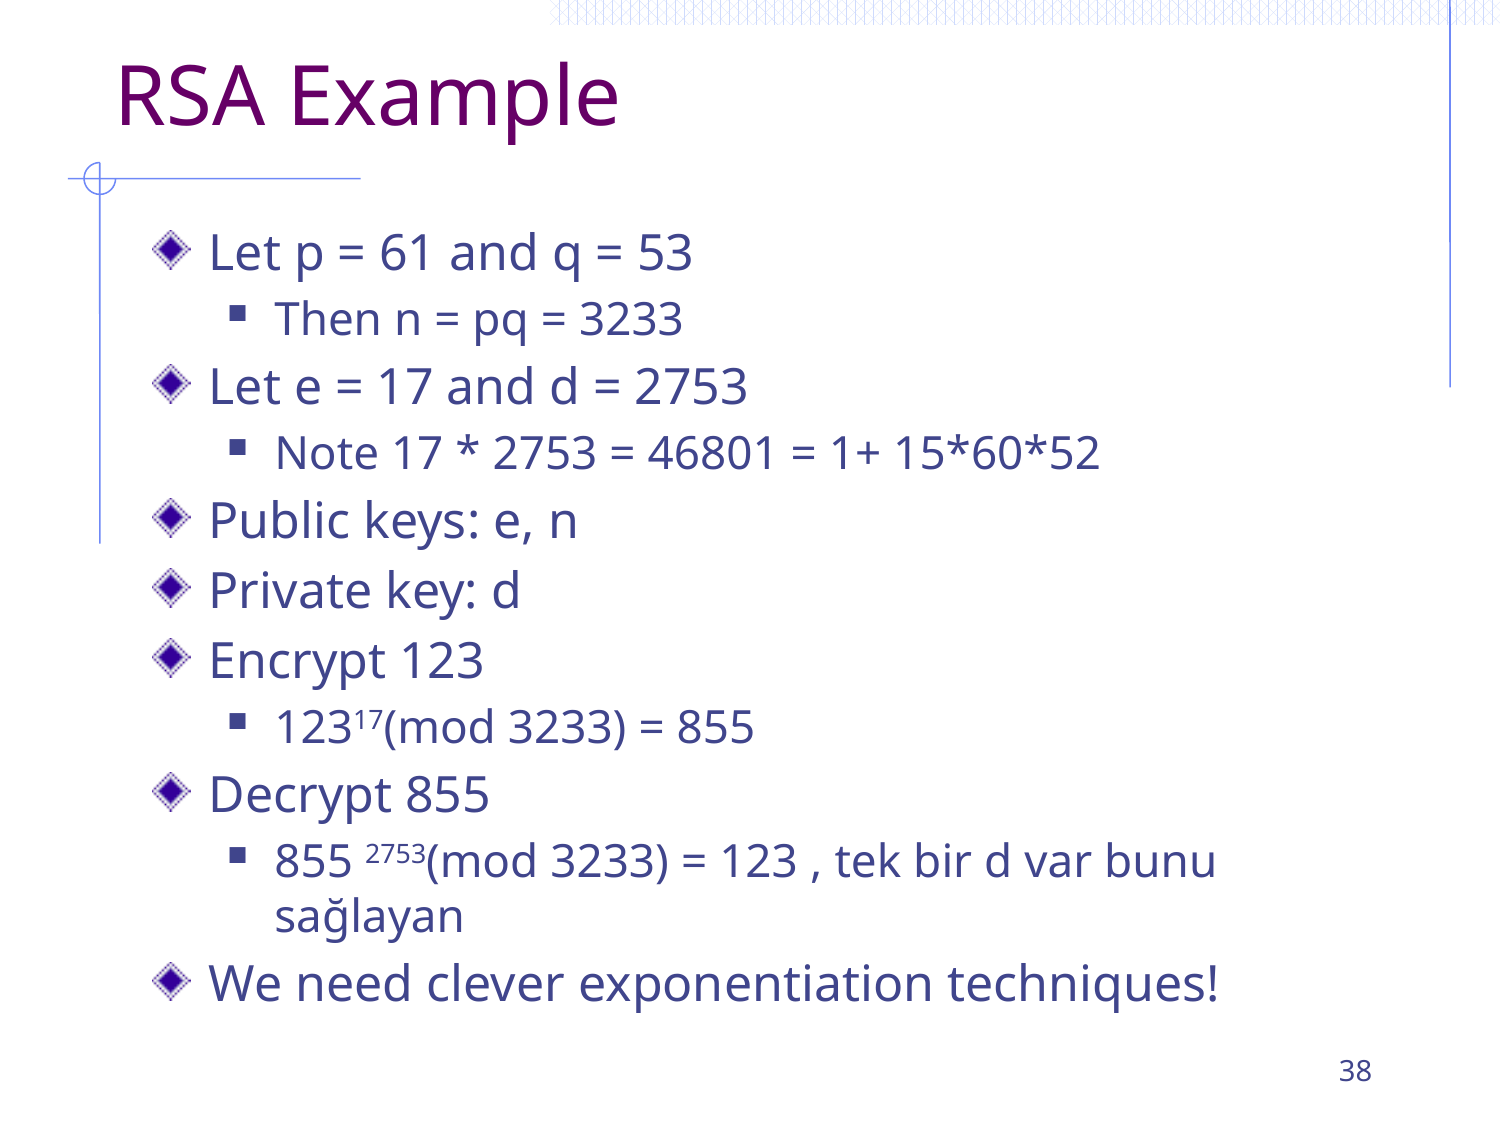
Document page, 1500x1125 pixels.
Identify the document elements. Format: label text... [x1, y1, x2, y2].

title RSA Example [99, 49, 1451, 151]
picture [152, 230, 191, 270]
picture [152, 568, 191, 608]
picture [152, 498, 191, 538]
picture [152, 962, 191, 1001]
picture [152, 772, 191, 812]
picture [152, 638, 191, 678]
slide_number 38 [1074, 1062, 1388, 1101]
picture [152, 364, 191, 404]
list Let p = 61 and q = 53 Then n = pq = 3233 Let e = 17 and d = 2753 Note 17 * 2753 = 46801 = 1+ 15*60*52 Public keys: e, n Private key: d Encrypt 123 12317(mod 3233) = 855 Decrypt 855 855 2753(mod 3233) = 123 , tek bir d var bunu sağlayan We need clever exponentiation techniques! [137, 212, 1413, 1026]
